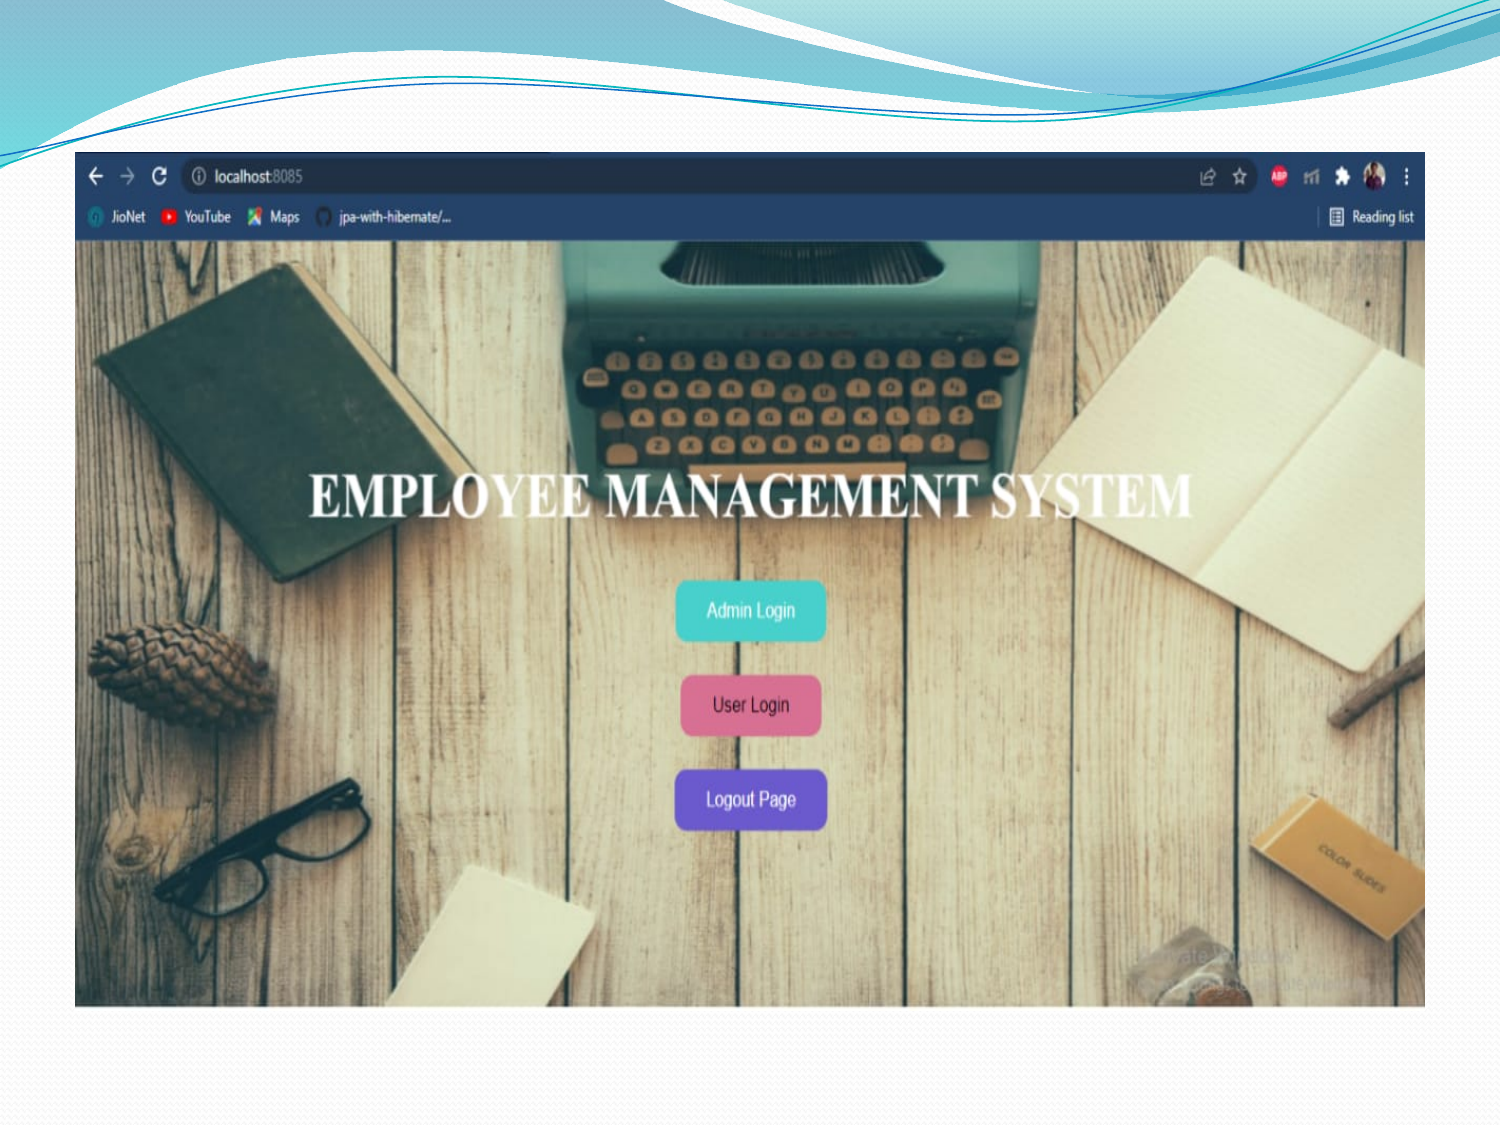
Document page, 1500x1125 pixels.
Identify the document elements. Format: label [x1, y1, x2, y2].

list [74, 152, 1426, 1011]
